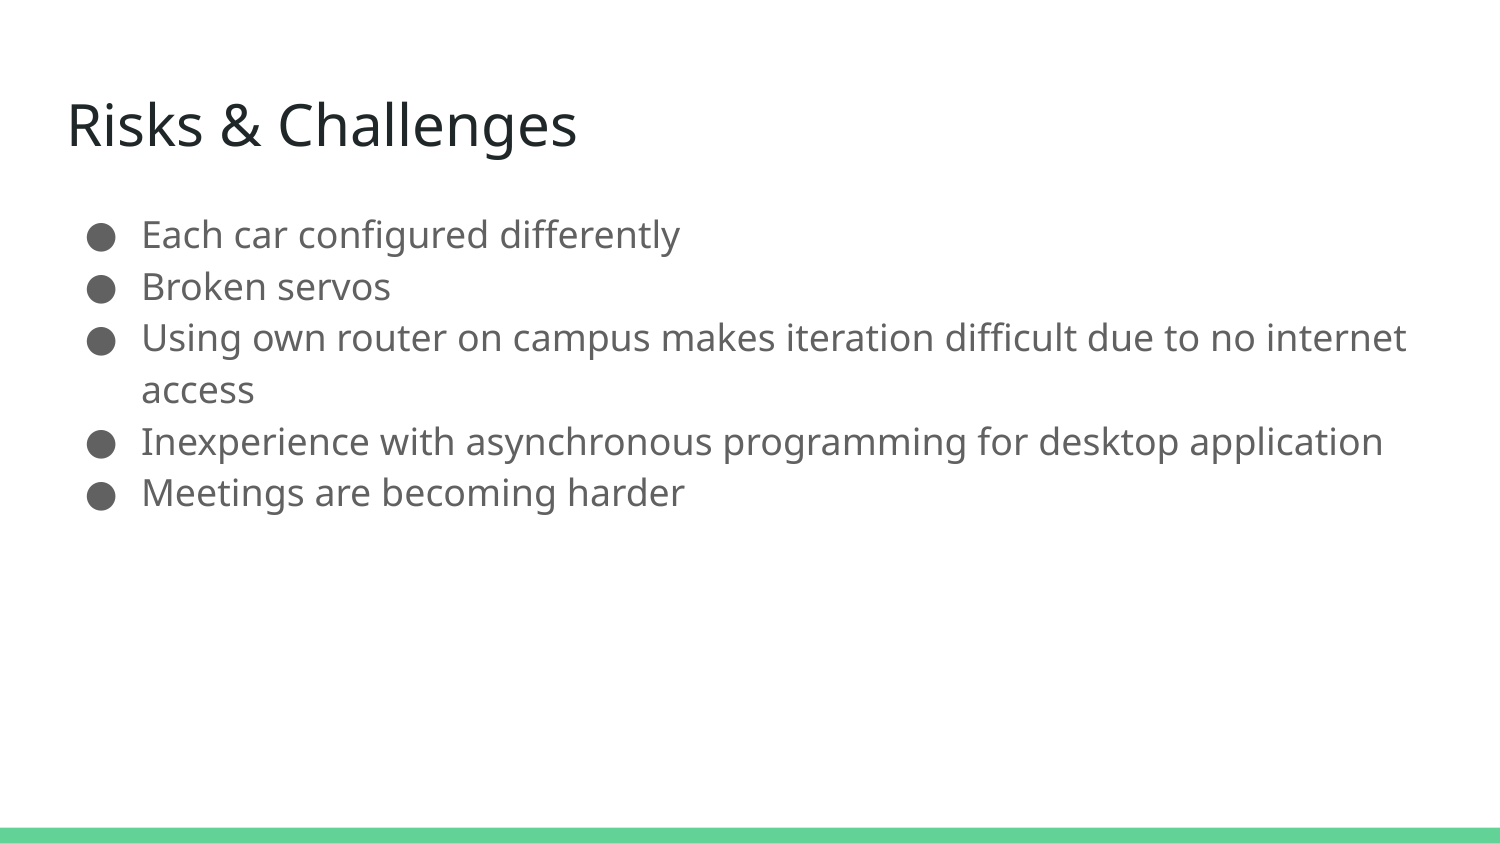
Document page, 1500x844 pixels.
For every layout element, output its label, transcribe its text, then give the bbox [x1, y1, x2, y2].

list Each car configured differently Broken servos Using own router on campus makes iteration difficult due to no internet access Inexperience with asynchronous programming for desktop application Meetings are becoming harder [51, 189, 1449, 750]
title Risks & Challenges [51, 72, 1449, 167]
